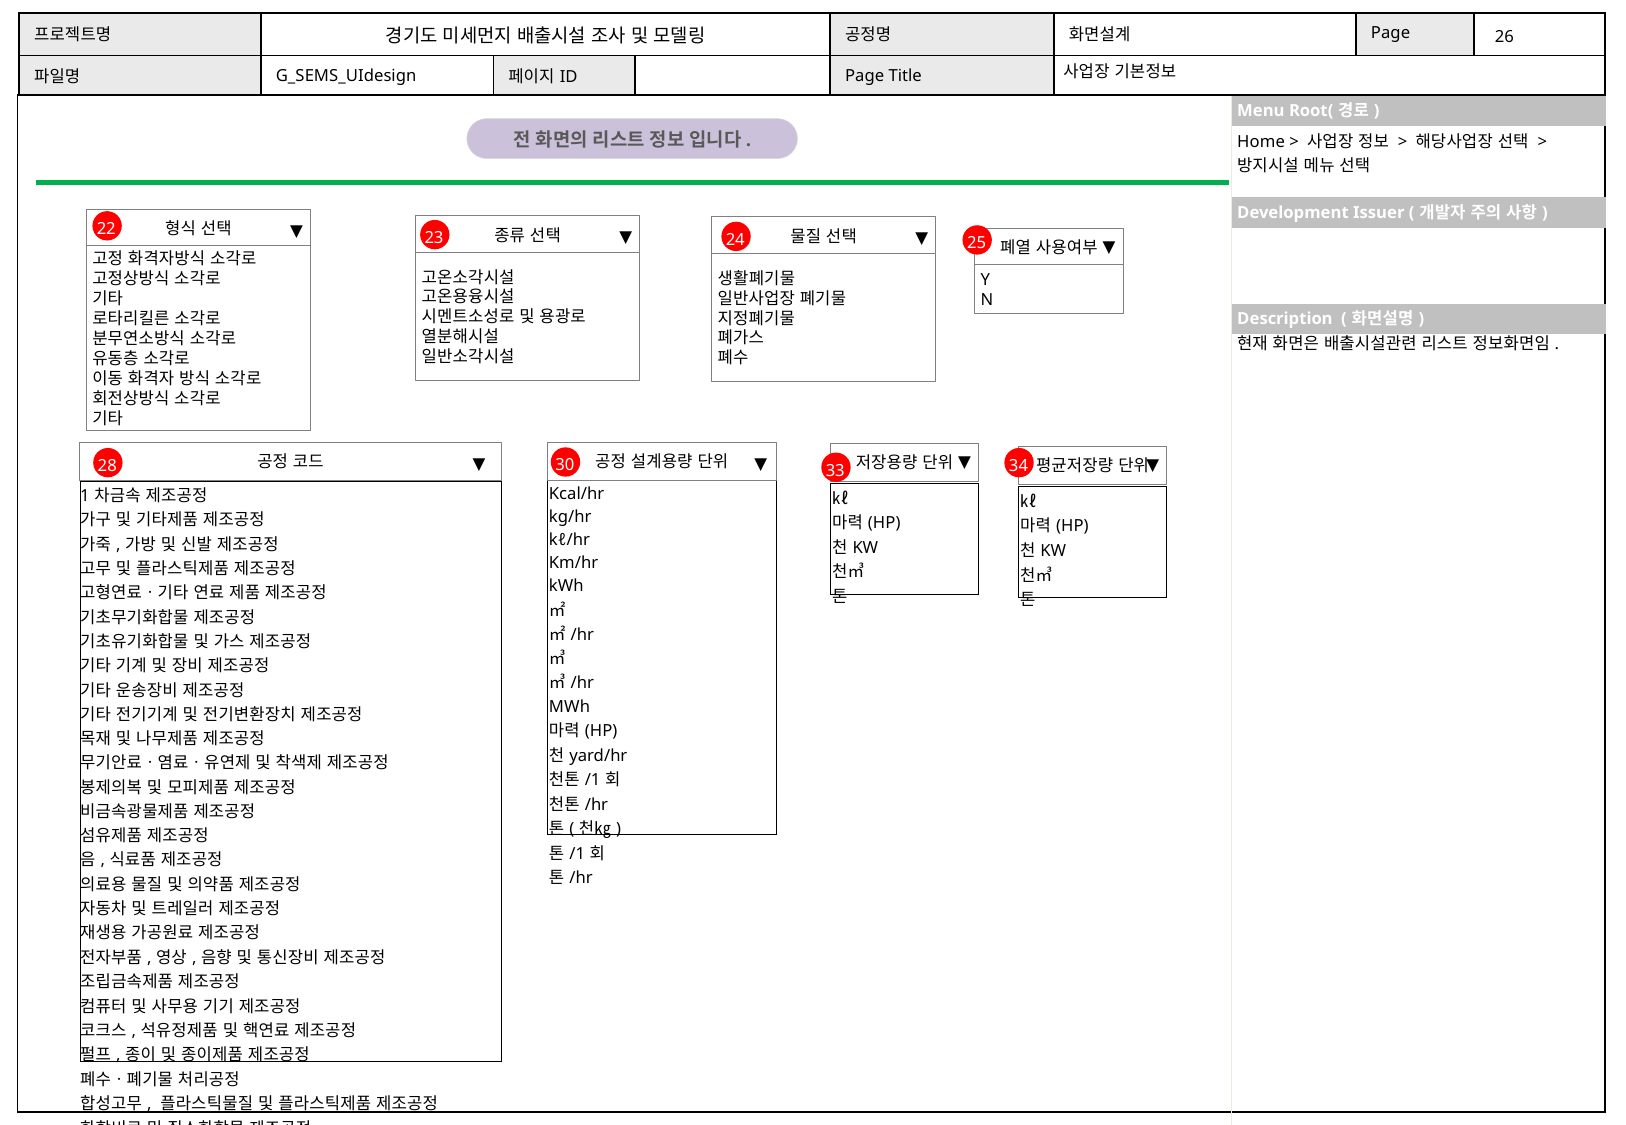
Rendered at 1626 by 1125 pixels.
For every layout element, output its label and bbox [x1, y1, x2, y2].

text_box [1231, 322, 1604, 407]
table_header [831, 484, 978, 594]
table_header [81, 482, 501, 1061]
text_box [1002, 444, 1179, 486]
text_box [960, 222, 1135, 316]
table_header [1019, 487, 1166, 597]
text_box [1231, 120, 1604, 181]
text_box [1057, 50, 1431, 87]
text_box [84, 207, 323, 432]
text_box [819, 441, 991, 486]
text_box [78, 440, 505, 482]
text_box [414, 214, 652, 383]
table_header [548, 482, 776, 834]
text_box [710, 215, 948, 384]
text_box [545, 440, 787, 482]
